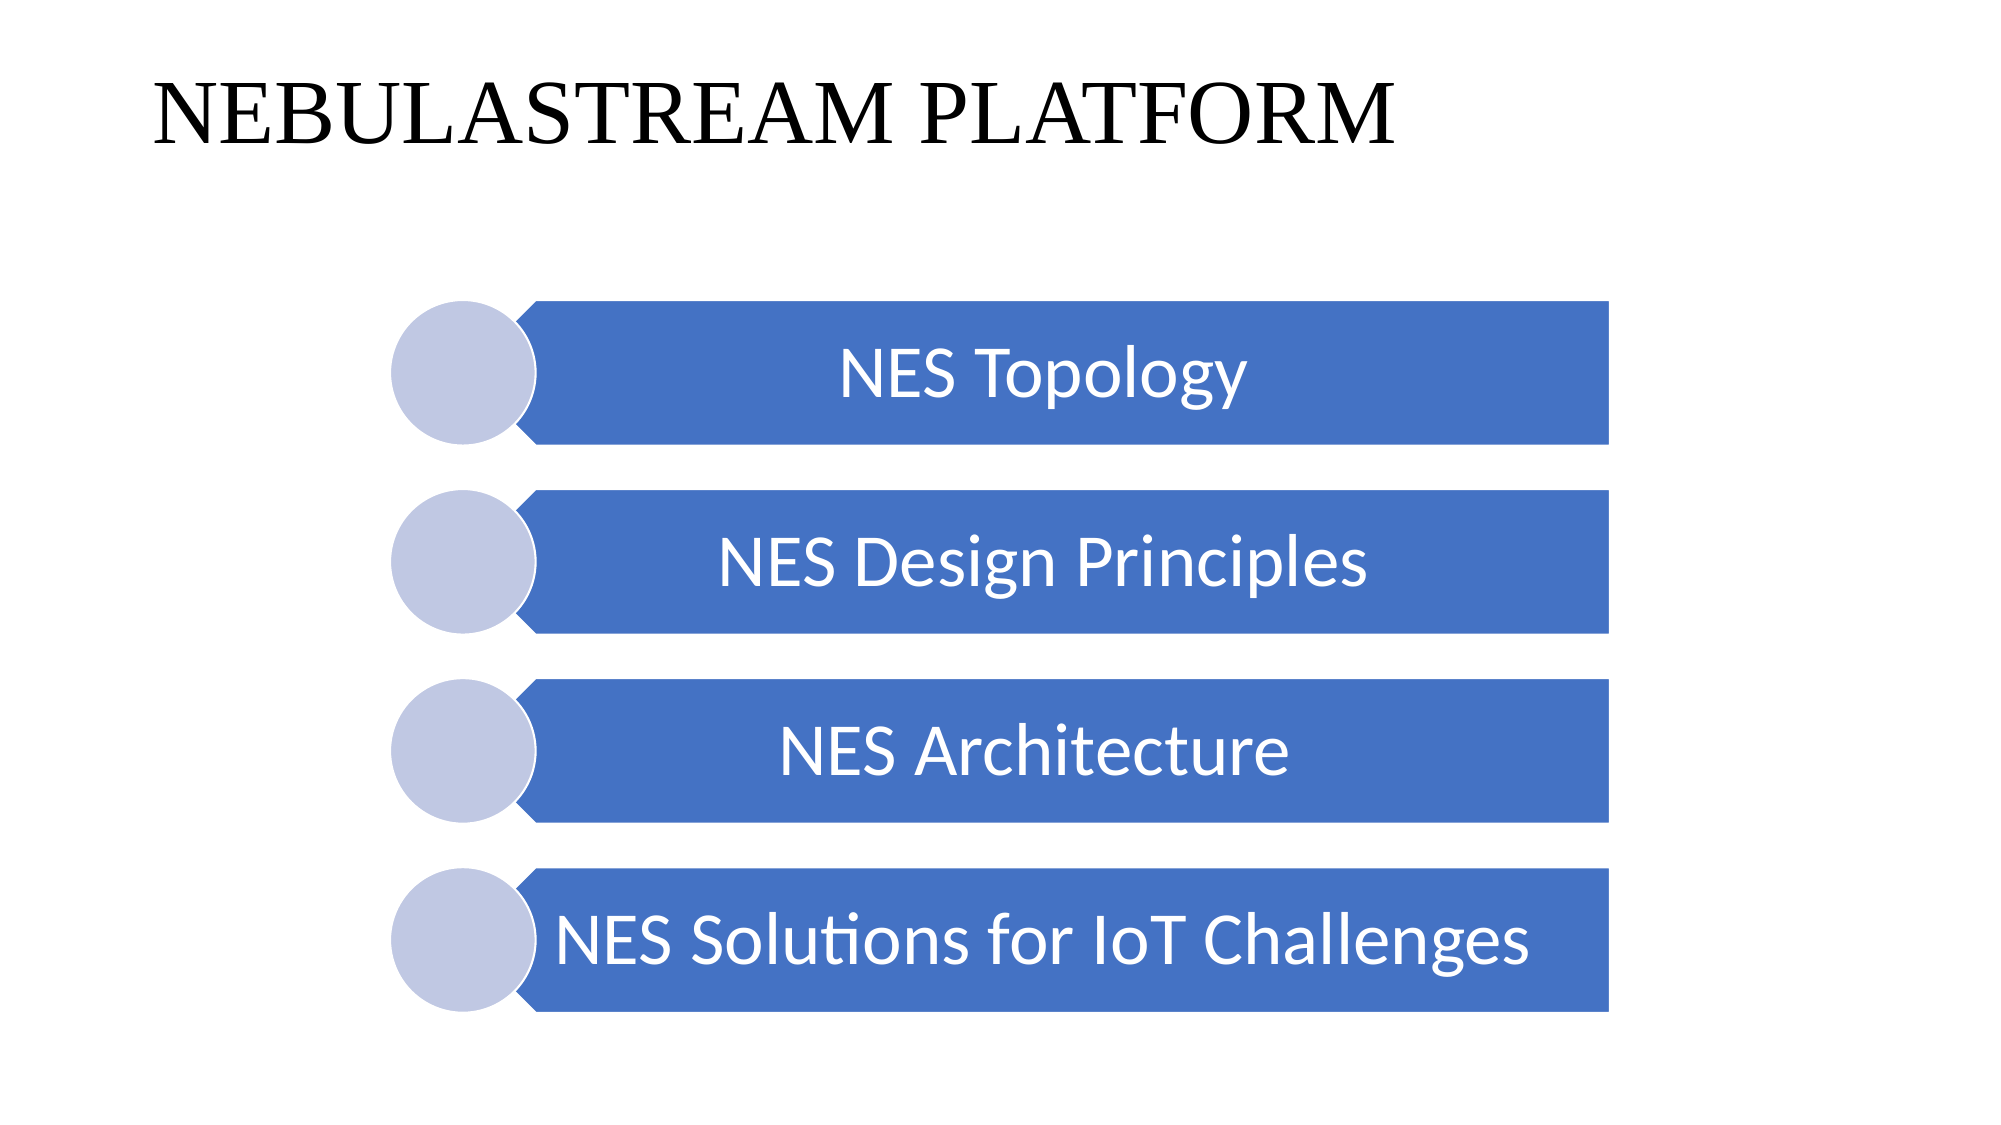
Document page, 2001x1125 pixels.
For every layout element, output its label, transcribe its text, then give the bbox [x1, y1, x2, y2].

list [137, 299, 1863, 1014]
title NEBULASTREAM PLATFORM [137, 59, 1863, 278]
